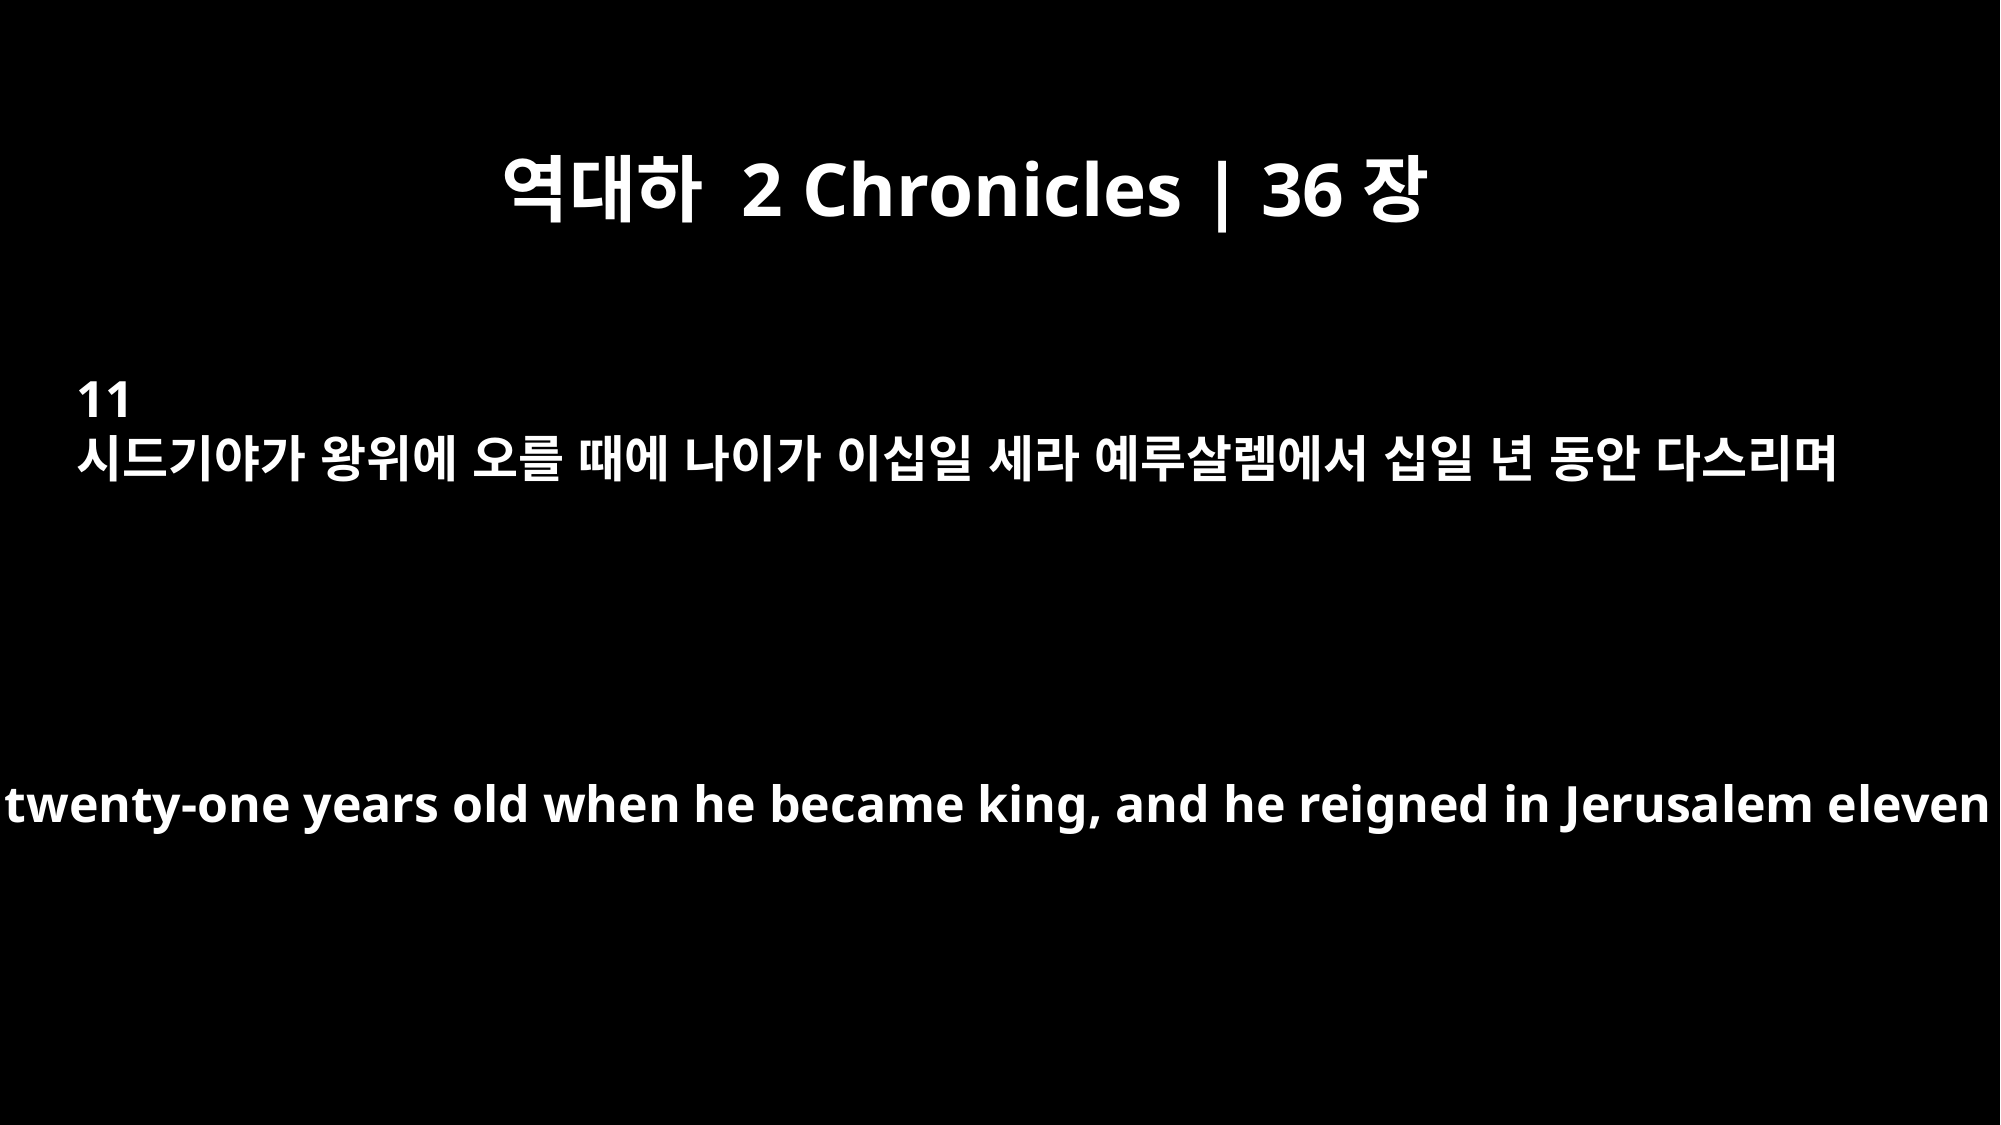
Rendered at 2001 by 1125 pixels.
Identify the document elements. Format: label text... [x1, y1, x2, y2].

text_box 11 시드기야가 왕위에 오를 때에 나이가 이십일 세라 예루살렘에서 십일 년 동안 다스리며 [61, 359, 1856, 495]
text_box 역대하 2 Chronicles | 36장 [487, 136, 1445, 239]
text_box Zedekiah was twenty-one years old when he became king, and he reigned in Jerusalem eleven years. [0, 764, 2000, 840]
